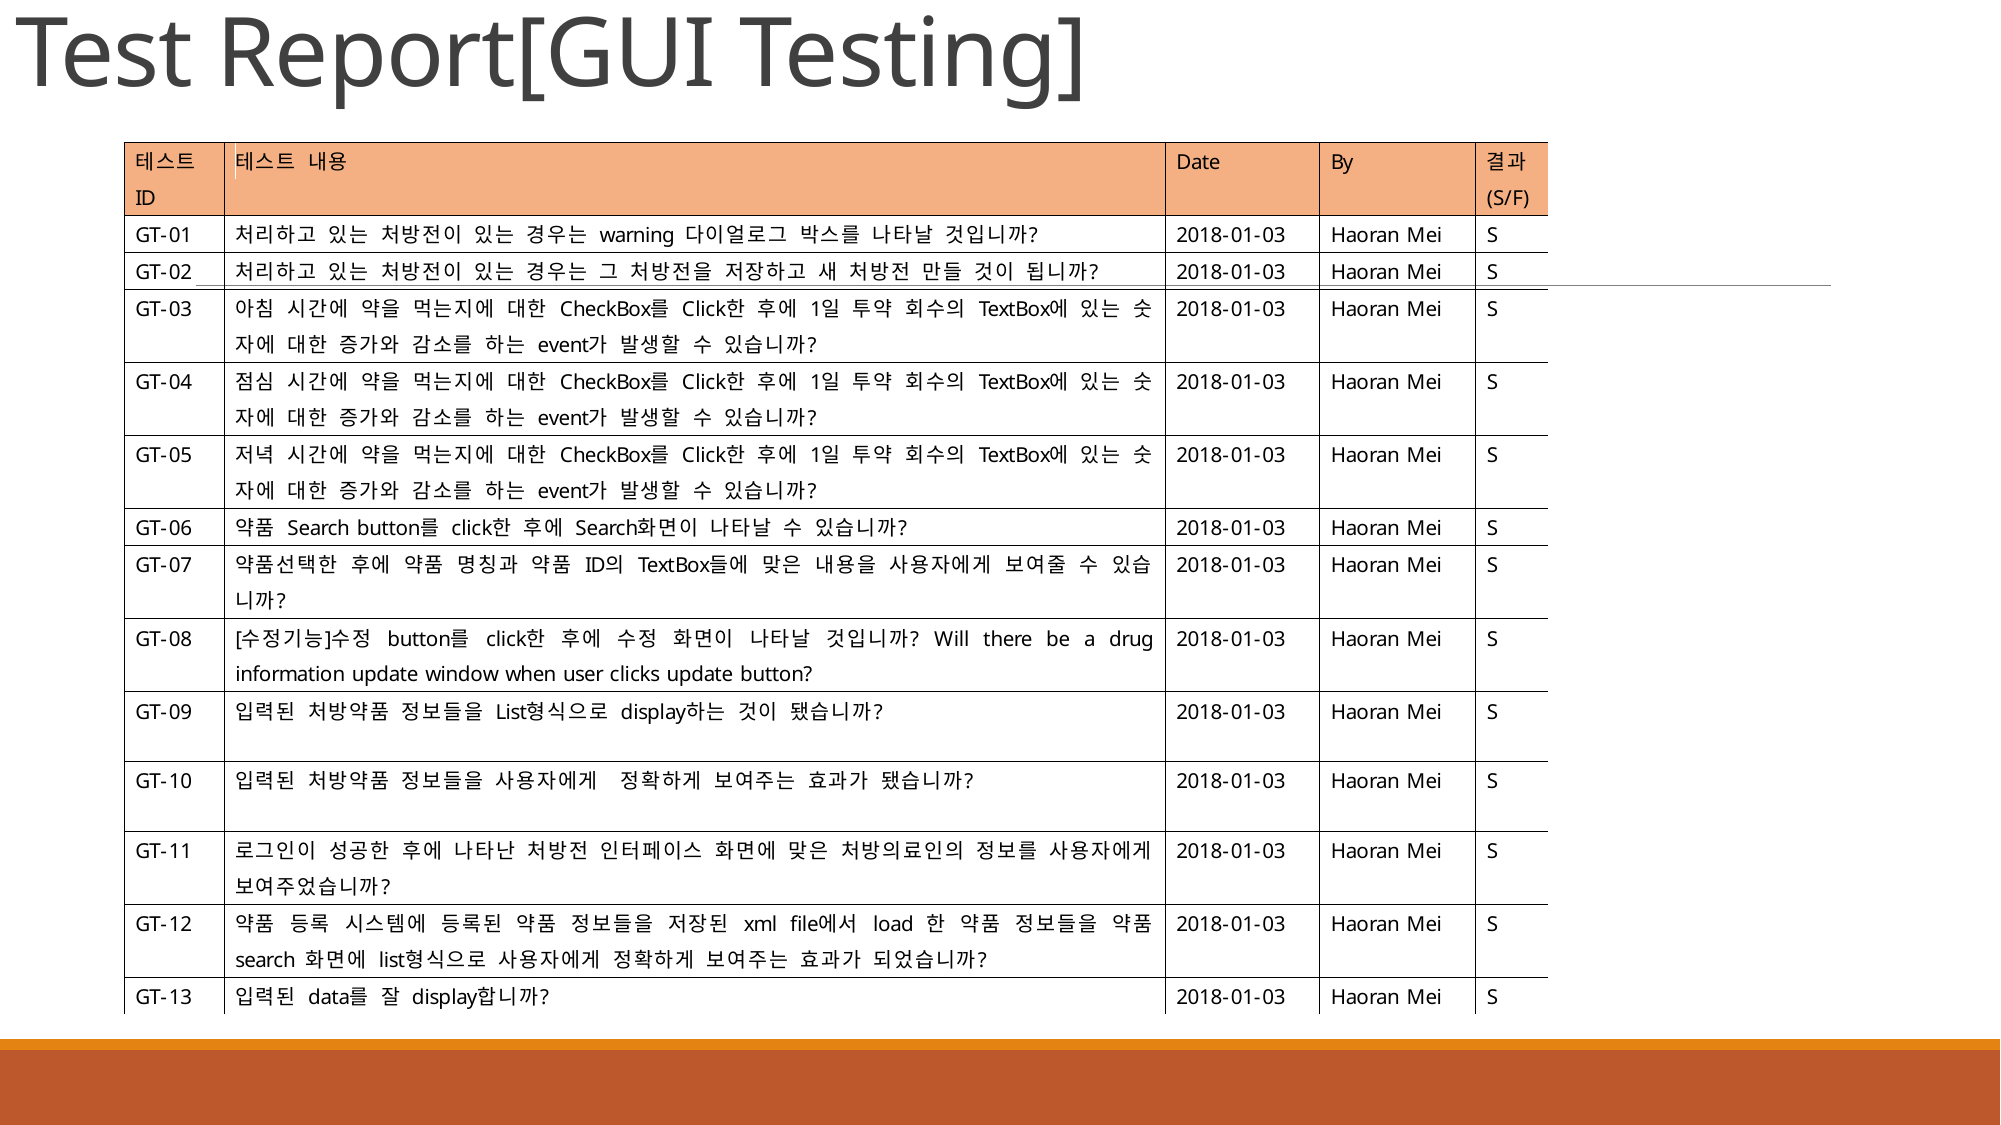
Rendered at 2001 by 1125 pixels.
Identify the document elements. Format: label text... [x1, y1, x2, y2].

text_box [123, 141, 1549, 1014]
title Test Report[GUI Testing] [0, 0, 1725, 114]
